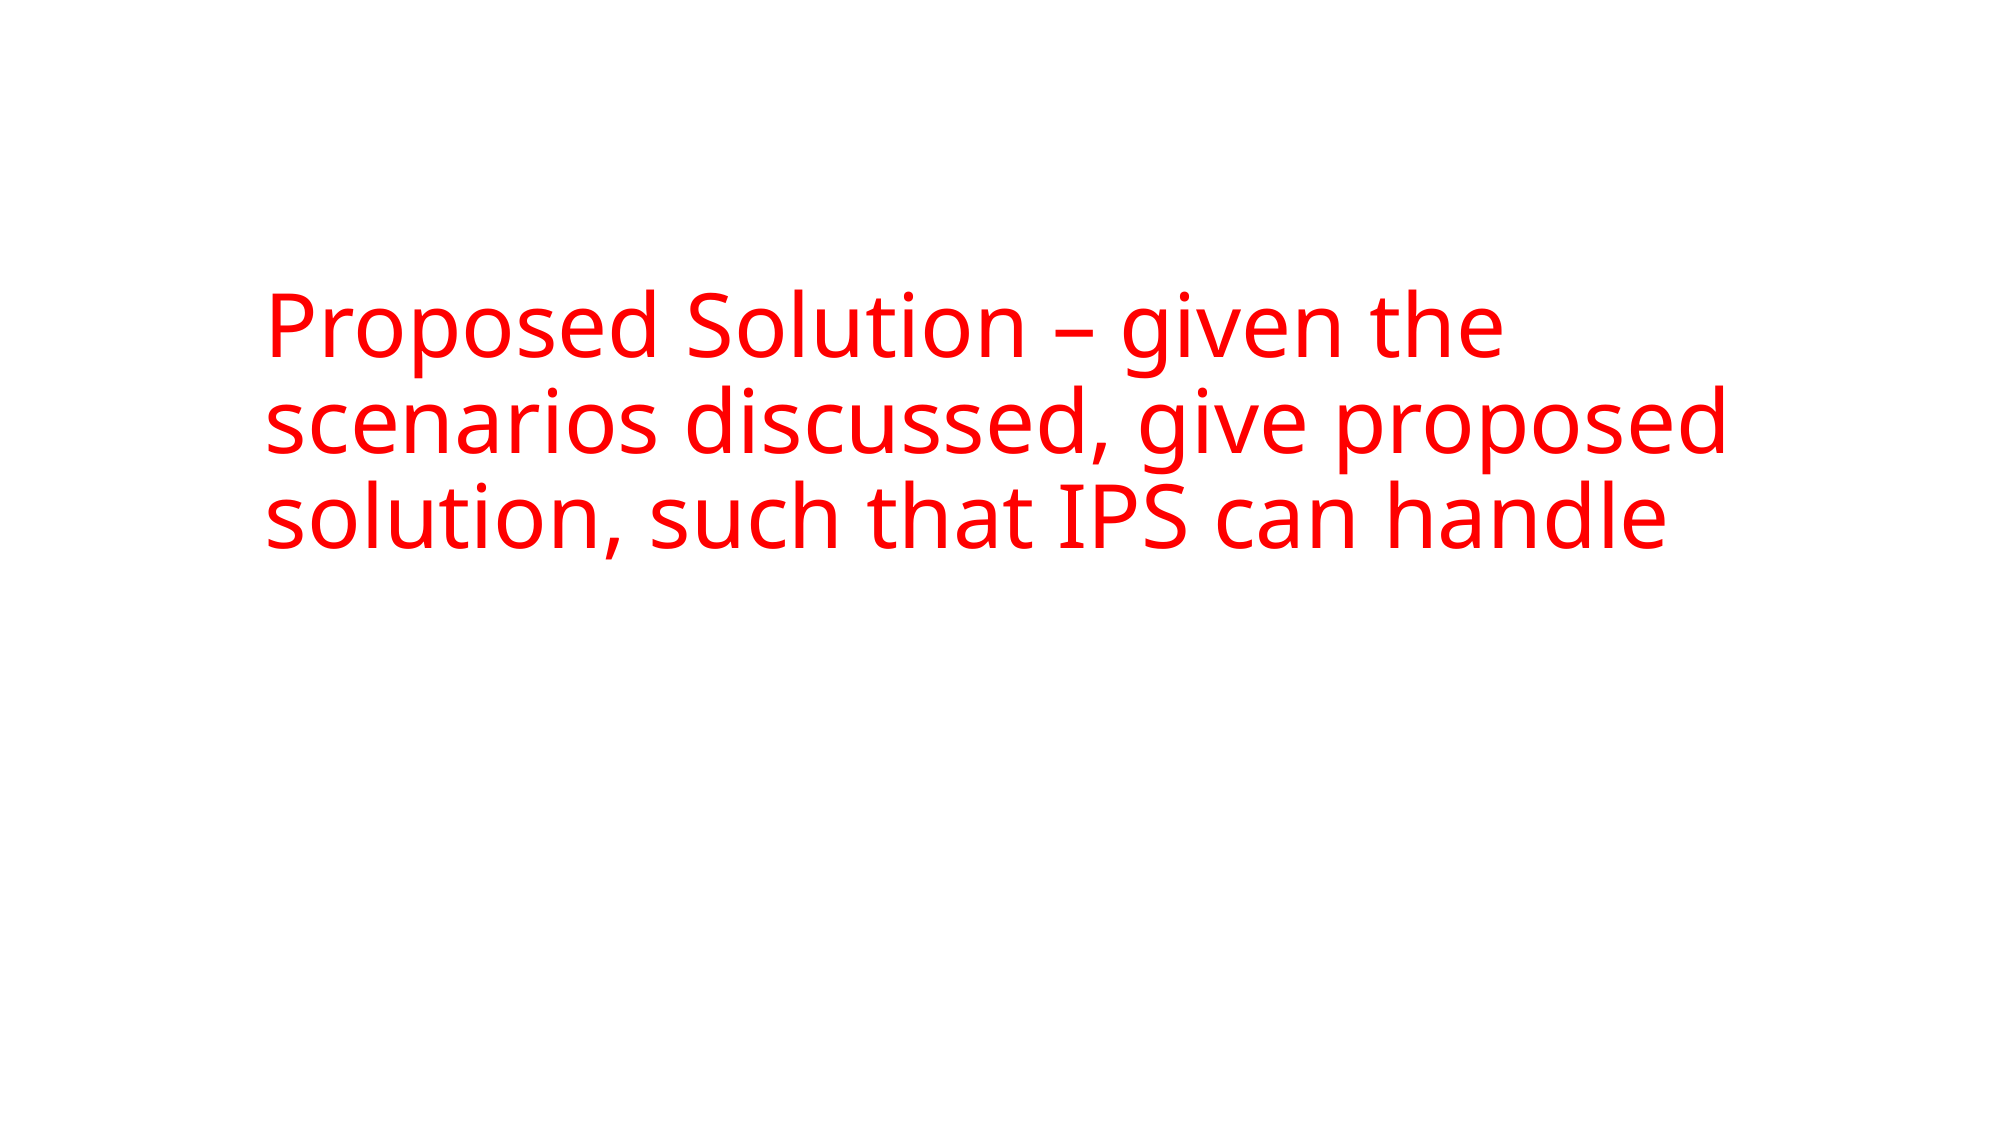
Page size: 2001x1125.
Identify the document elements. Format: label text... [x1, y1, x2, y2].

title Proposed Solution – given the scenarios discussed, give proposed solution, such that IPS can handle [249, 184, 1750, 576]
